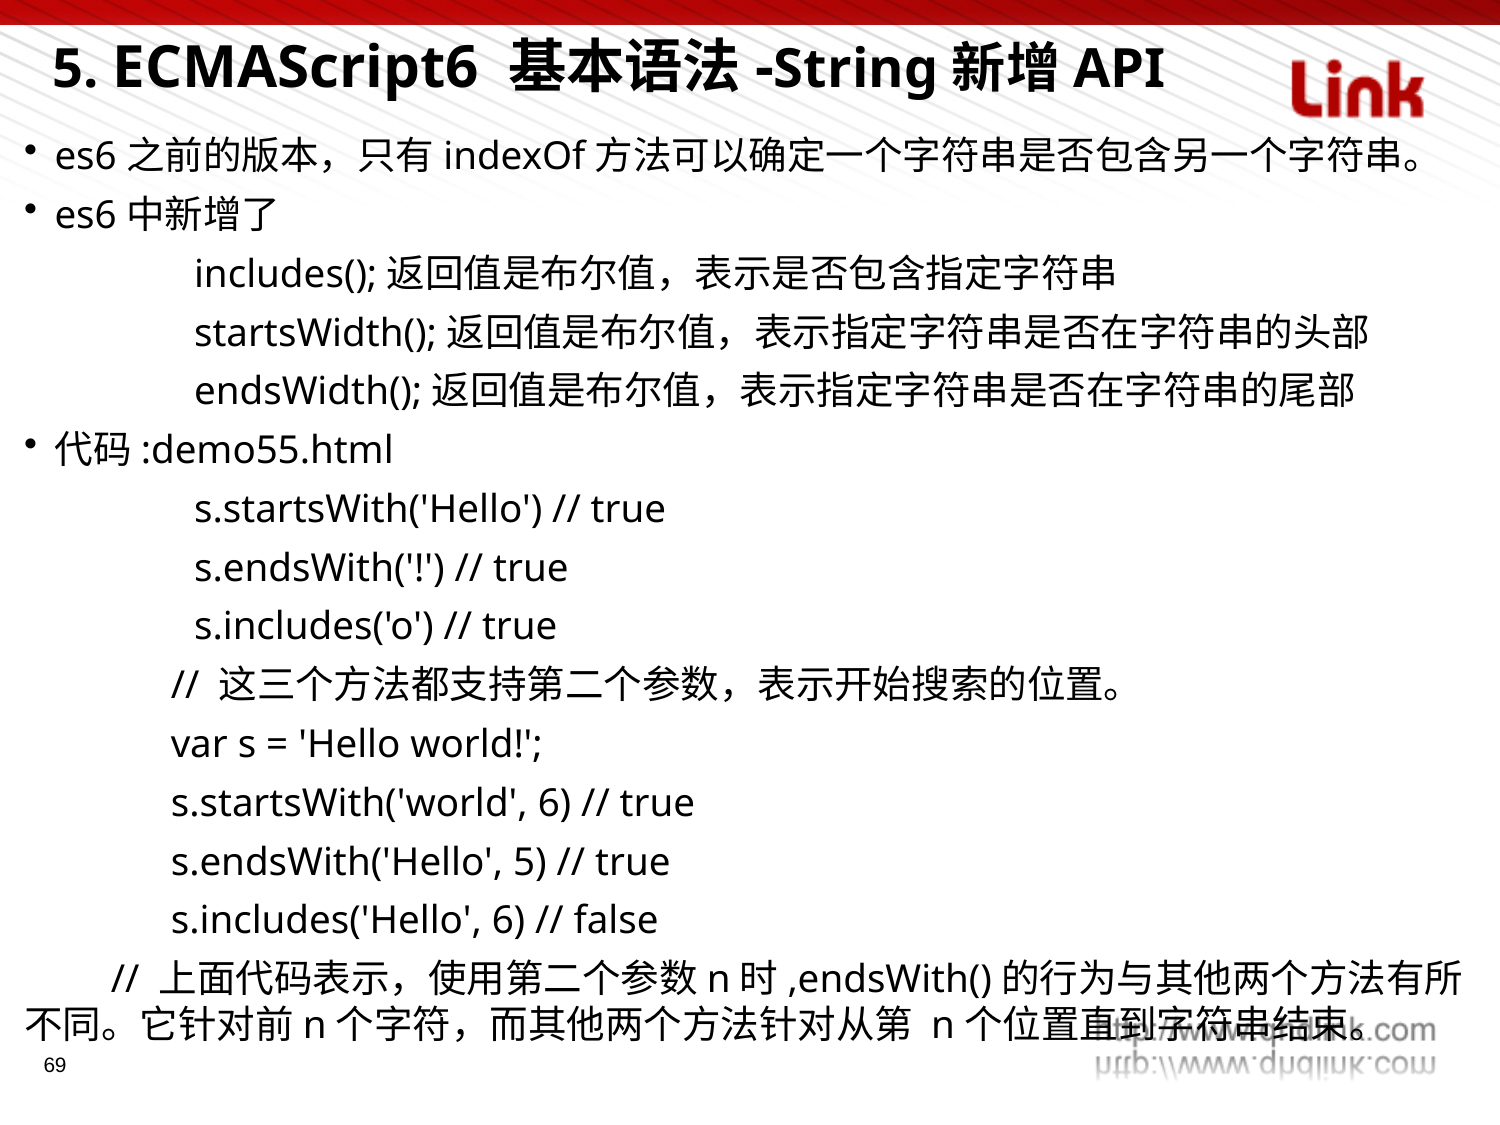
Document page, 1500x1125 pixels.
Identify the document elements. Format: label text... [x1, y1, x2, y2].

picture [0, 0, 1500, 1125]
title 5. ECMAScript6 基本语法-String新增API [51, 36, 1478, 144]
list es6之前的版本，只有indexOf方法可以确定一个字符串是否包含另一个字符串。 es6中新增了 includes();返回值是布尔值，表示是否包含指定字符串 startsWidth();返回值是布尔值，表示指定字符串是否在字符串的头部 endsWidth();返回值是布尔值，表示指定字符串是否在字符串的尾部 代码:demo55.html s.startsWith('Hello') // true s.endsWith('!') // true s.includes('o') // true // 这三个方法都支持第二个参数，表示开始搜索的位置。 var s = 'Hello world!'; s.startsWith('world', 6) // true s.endsWith('Hello', 5) // true s.includes('Hello', 6) // false // 上面代码表示，使用第二个参数n时,endsWith()的行为与其他两个方法有所不同。它针对前n个字符，而其他两个方法针对从第 n个位置直到字符串结束。 [23, 130, 1477, 1125]
